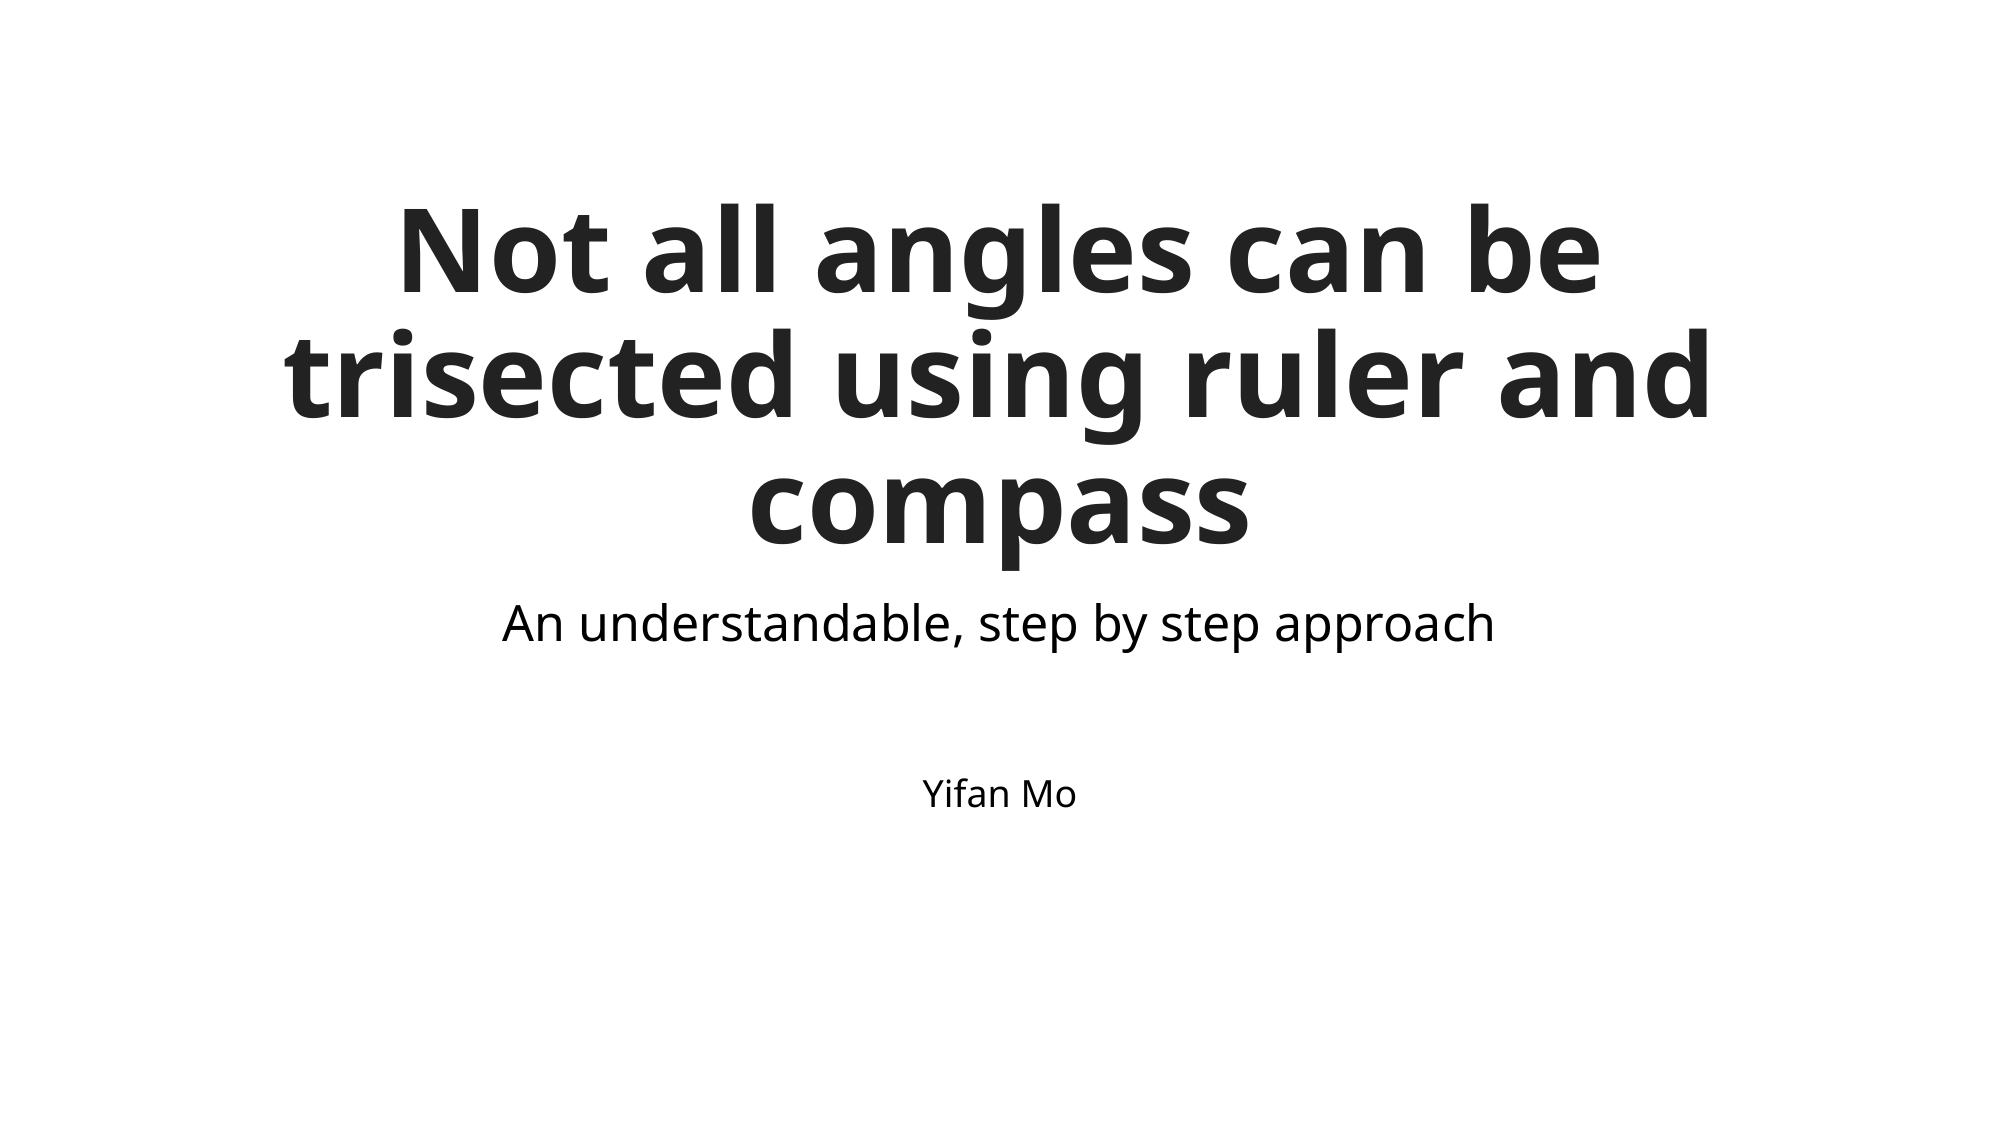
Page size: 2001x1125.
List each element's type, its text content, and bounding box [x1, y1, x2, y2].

text_box Yifan Mo [907, 762, 1093, 823]
subtitle An understandable, step by step approach [249, 590, 1750, 690]
title Not all angles can be trisected using ruler and compass [249, 184, 1750, 576]
